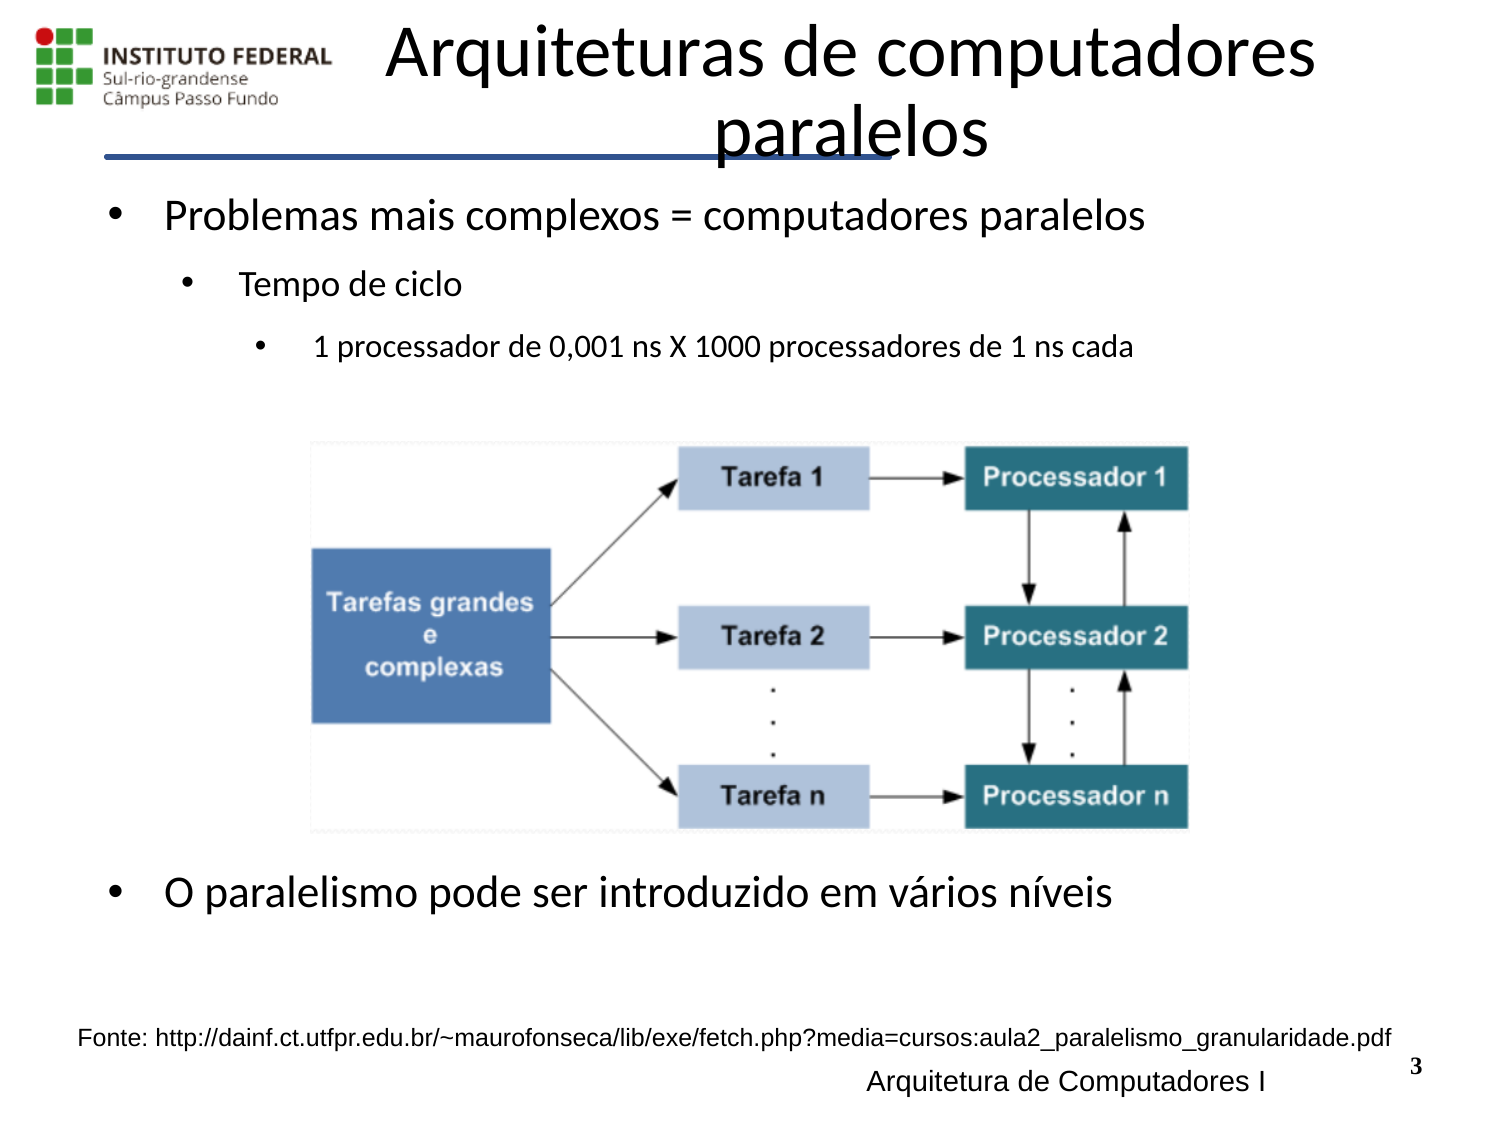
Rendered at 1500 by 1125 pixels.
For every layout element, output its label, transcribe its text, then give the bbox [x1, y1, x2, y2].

list Problemas mais complexos = computadores paralelos Tempo de ciclo 1 processador de 0,001 ns X 1000 processadores de 1 ns cada O paralelismo pode ser introduzido em vários níveis [75, 183, 1425, 926]
picture [310, 440, 1190, 834]
picture [21, 20, 340, 124]
text_box 3 [1400, 1059, 1438, 1088]
text_box Fonte: http://dainf.ct.utfpr.edu.br/~maurofonseca/lib/exe/fetch.php?media=cursos:aula2_paralelismo_granularidade.pdf [62, 1014, 1463, 1059]
text_box Arquitetura de Computadores I [733, 1059, 1400, 1125]
title Arquiteturas de computadores paralelos [277, 0, 1425, 186]
